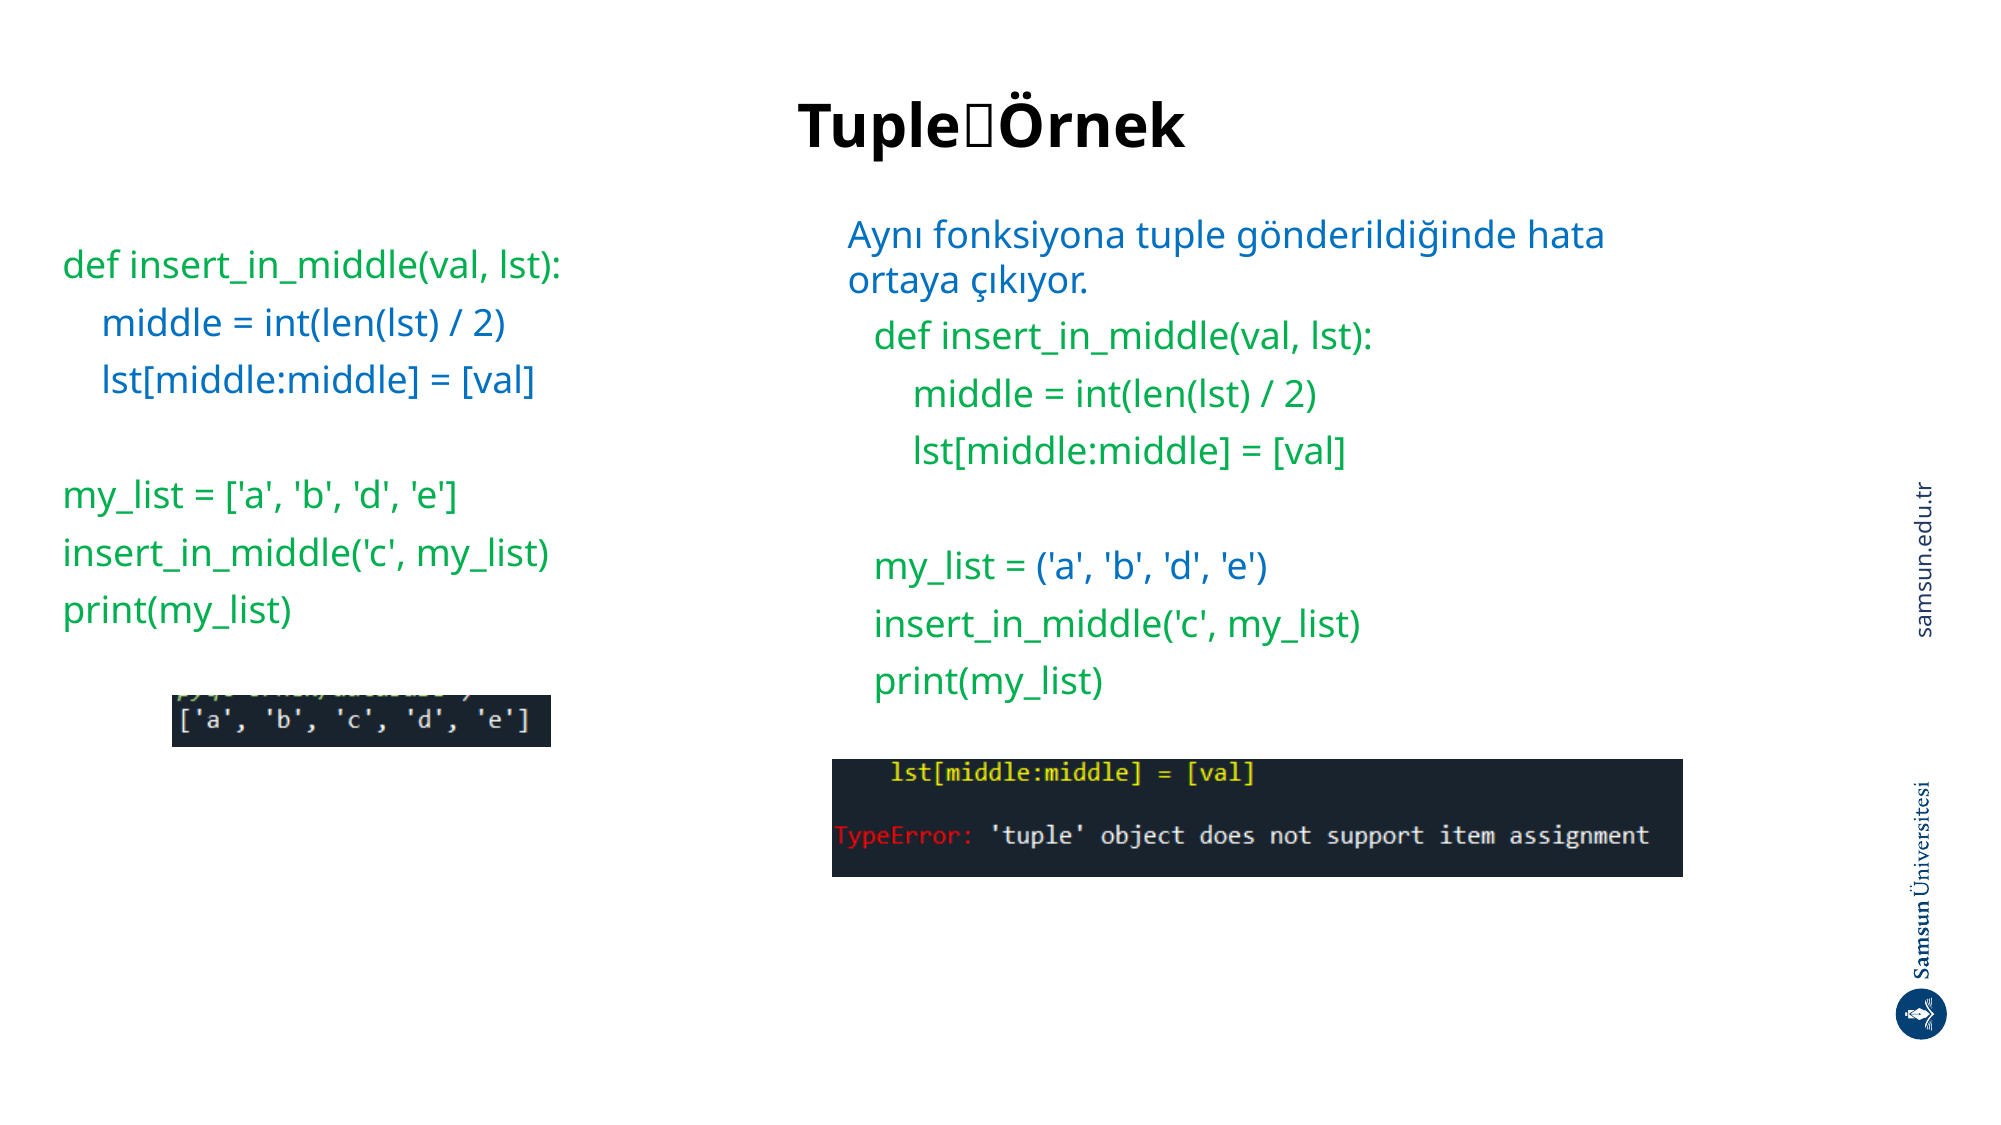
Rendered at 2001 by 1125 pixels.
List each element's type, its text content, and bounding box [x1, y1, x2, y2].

text_box Aynı fonksiyona tuple gönderildiğinde hata ortaya çıkıyor. [832, 203, 1733, 309]
title TupleÖrnek [105, 52, 1895, 204]
text_box def insert_in_middle(val, lst): middle = int(len(lst) / 2) lst[middle:middle] = [val] my_list = ('a', 'b', 'd', 'e') insert_in_middle('c', my_list) print(my_list) [858, 304, 1838, 710]
picture [832, 759, 1683, 877]
text_box def insert_in_middle(val, lst): middle = int(len(lst) / 2) lst[middle:middle] = [val] my_list = ['a', 'b', 'd', 'e'] insert_in_middle('c', my_list) print(my_list) [47, 233, 858, 639]
picture [172, 695, 551, 748]
